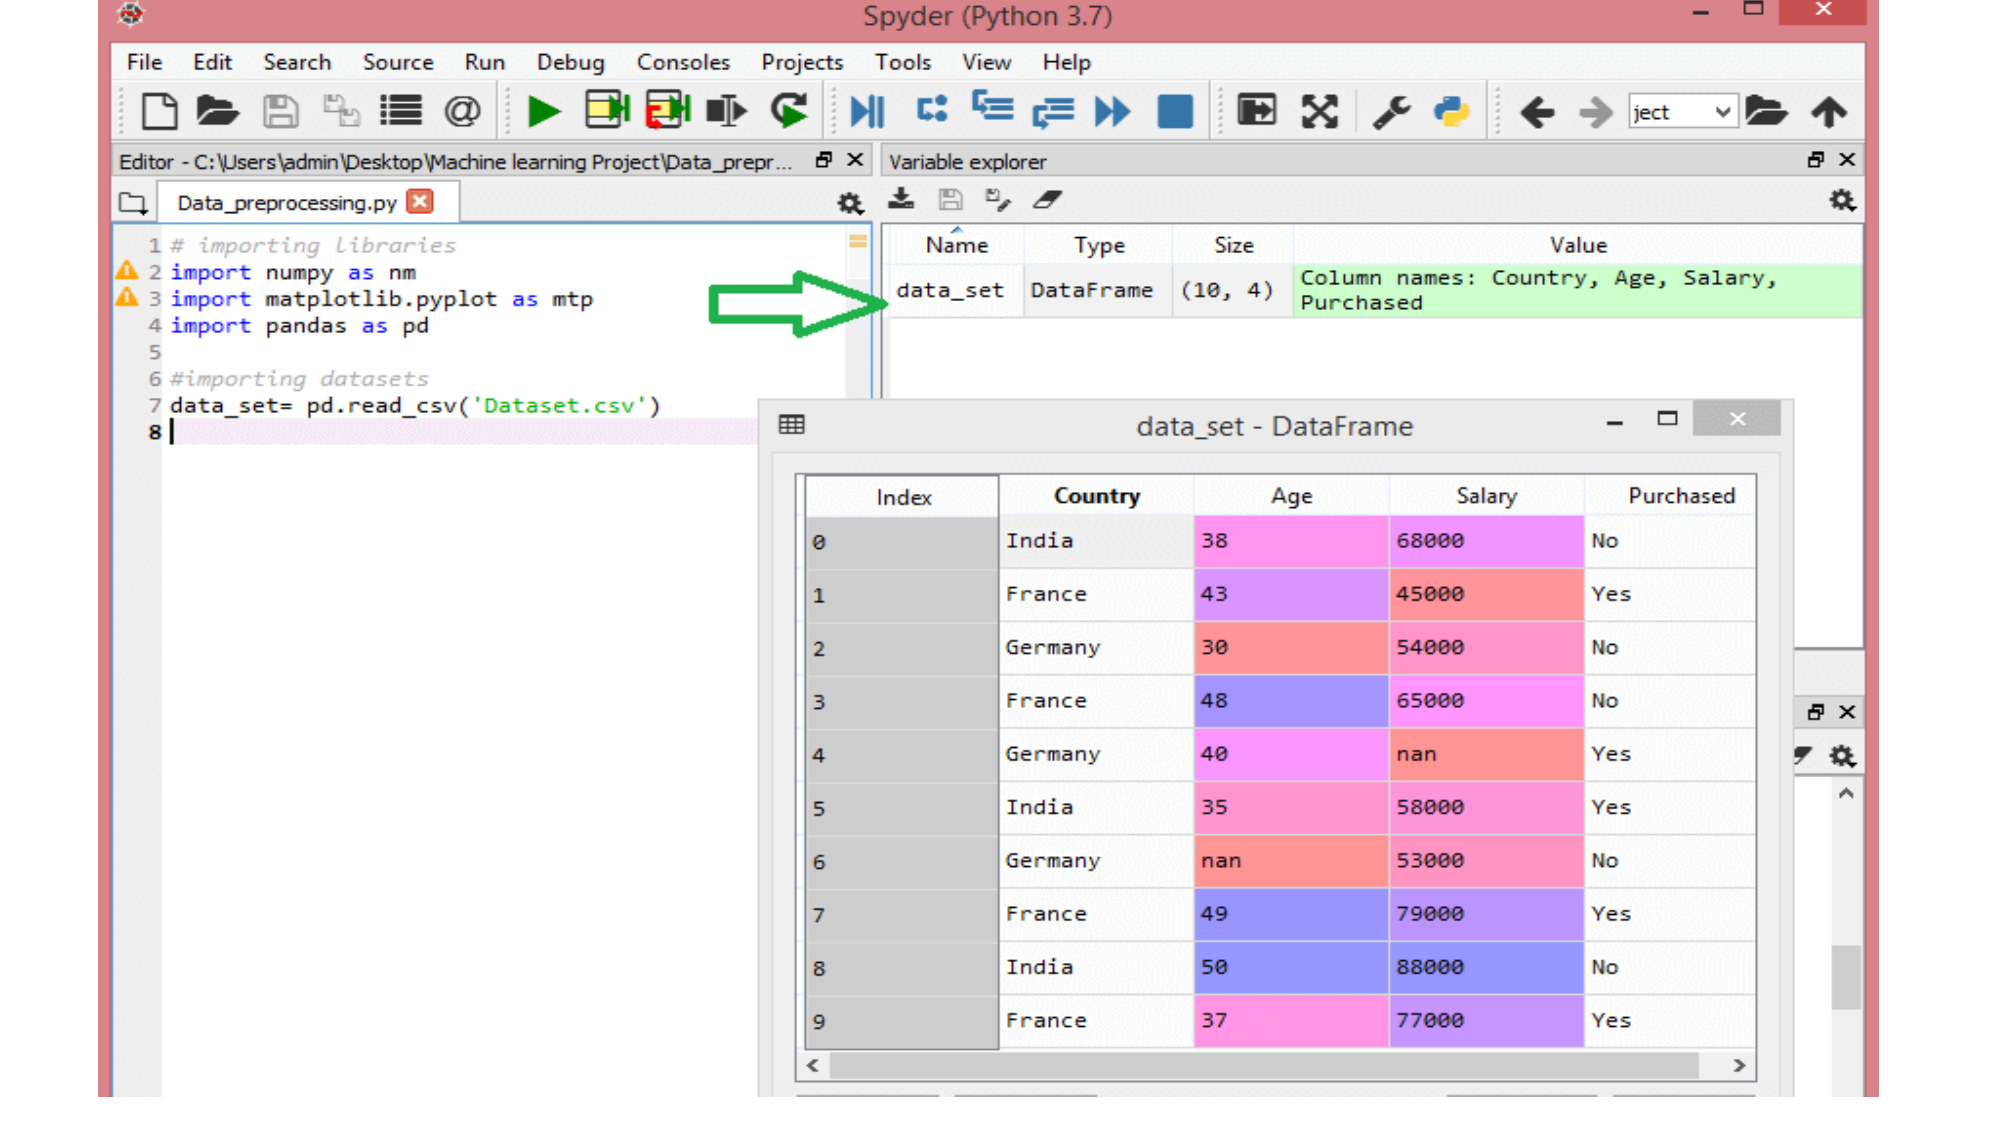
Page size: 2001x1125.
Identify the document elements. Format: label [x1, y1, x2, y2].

picture [98, 0, 1879, 1097]
